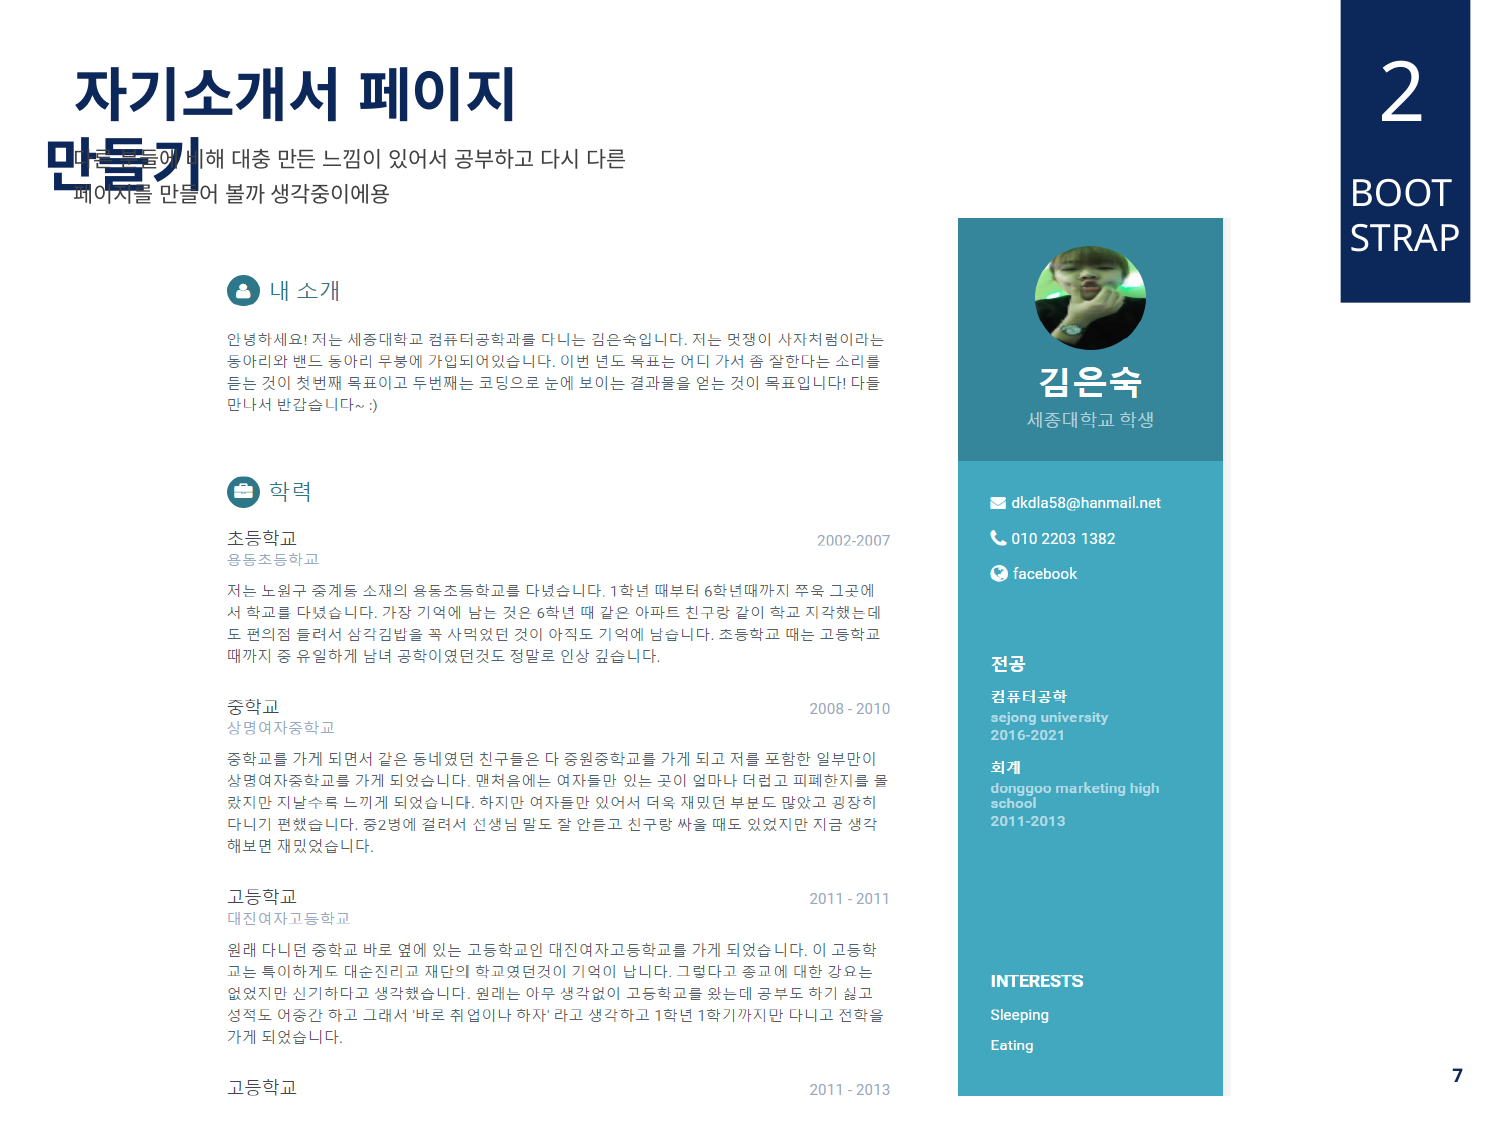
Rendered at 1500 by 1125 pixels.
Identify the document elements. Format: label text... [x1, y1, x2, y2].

picture [162, 217, 1231, 1097]
text_box 다른 분들에 비해 대충 만든 느낌이 있어서 공부하고 다시 다른 페이지를 만들어 볼까 생각중이에용 [58, 128, 697, 215]
slide_number 6 [1128, 1046, 1478, 1107]
text_box [1338, 0, 1473, 161]
text_box 2 [1364, 30, 1459, 146]
text_box [1338, 266, 1473, 305]
text_box 자기소개서 페이지 만들기 [29, 50, 644, 206]
text_box BOOT STRAP [1334, 161, 1483, 266]
